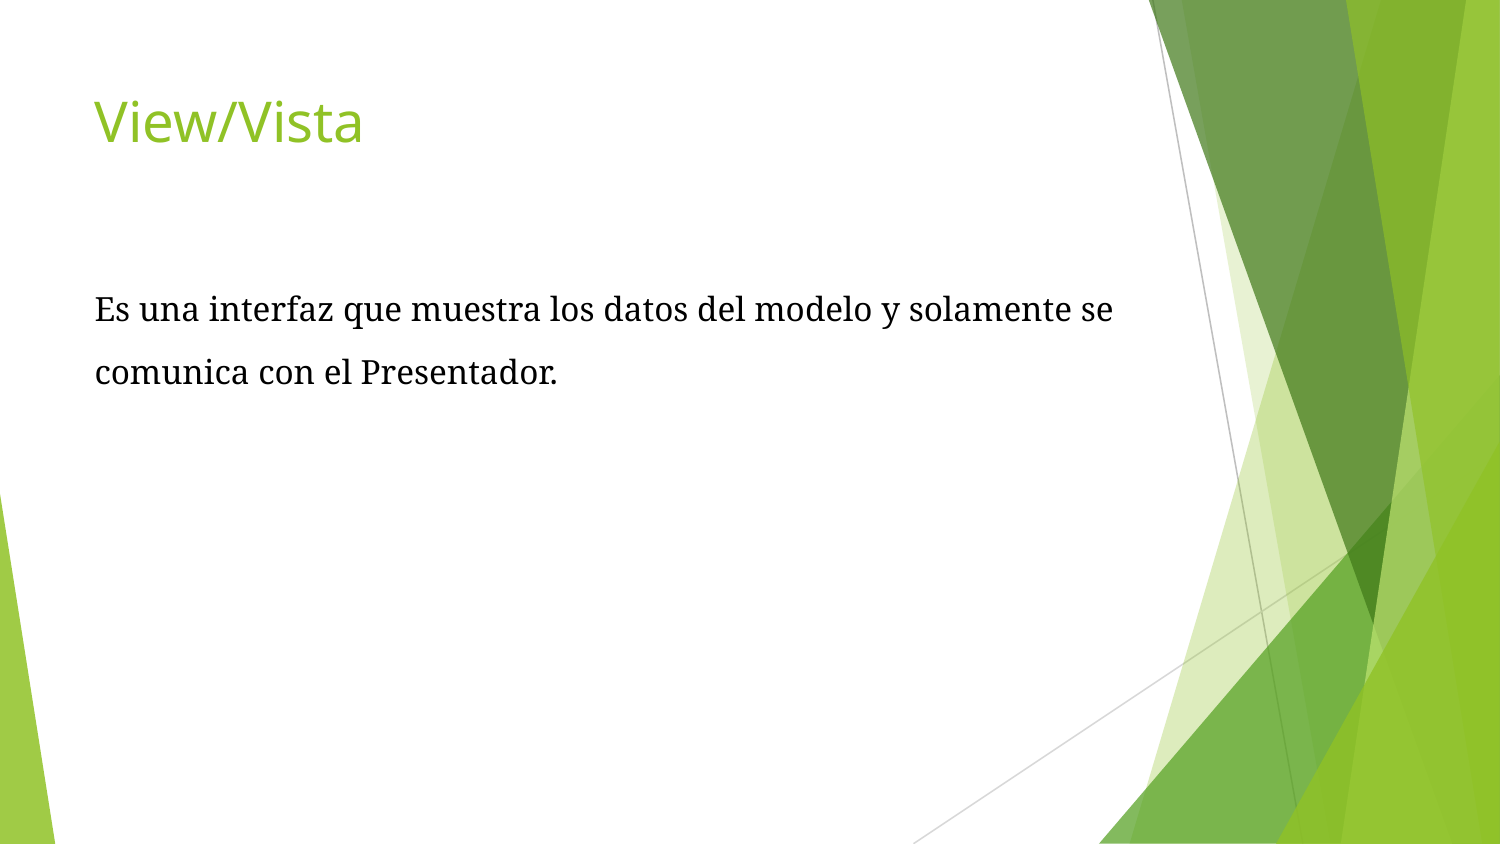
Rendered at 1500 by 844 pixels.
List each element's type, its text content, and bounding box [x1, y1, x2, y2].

title View/Vista [83, 75, 1141, 238]
list Es una interfaz que muestra los datos del modelo y solamente se comunica con el Presentador. [83, 254, 1285, 744]
